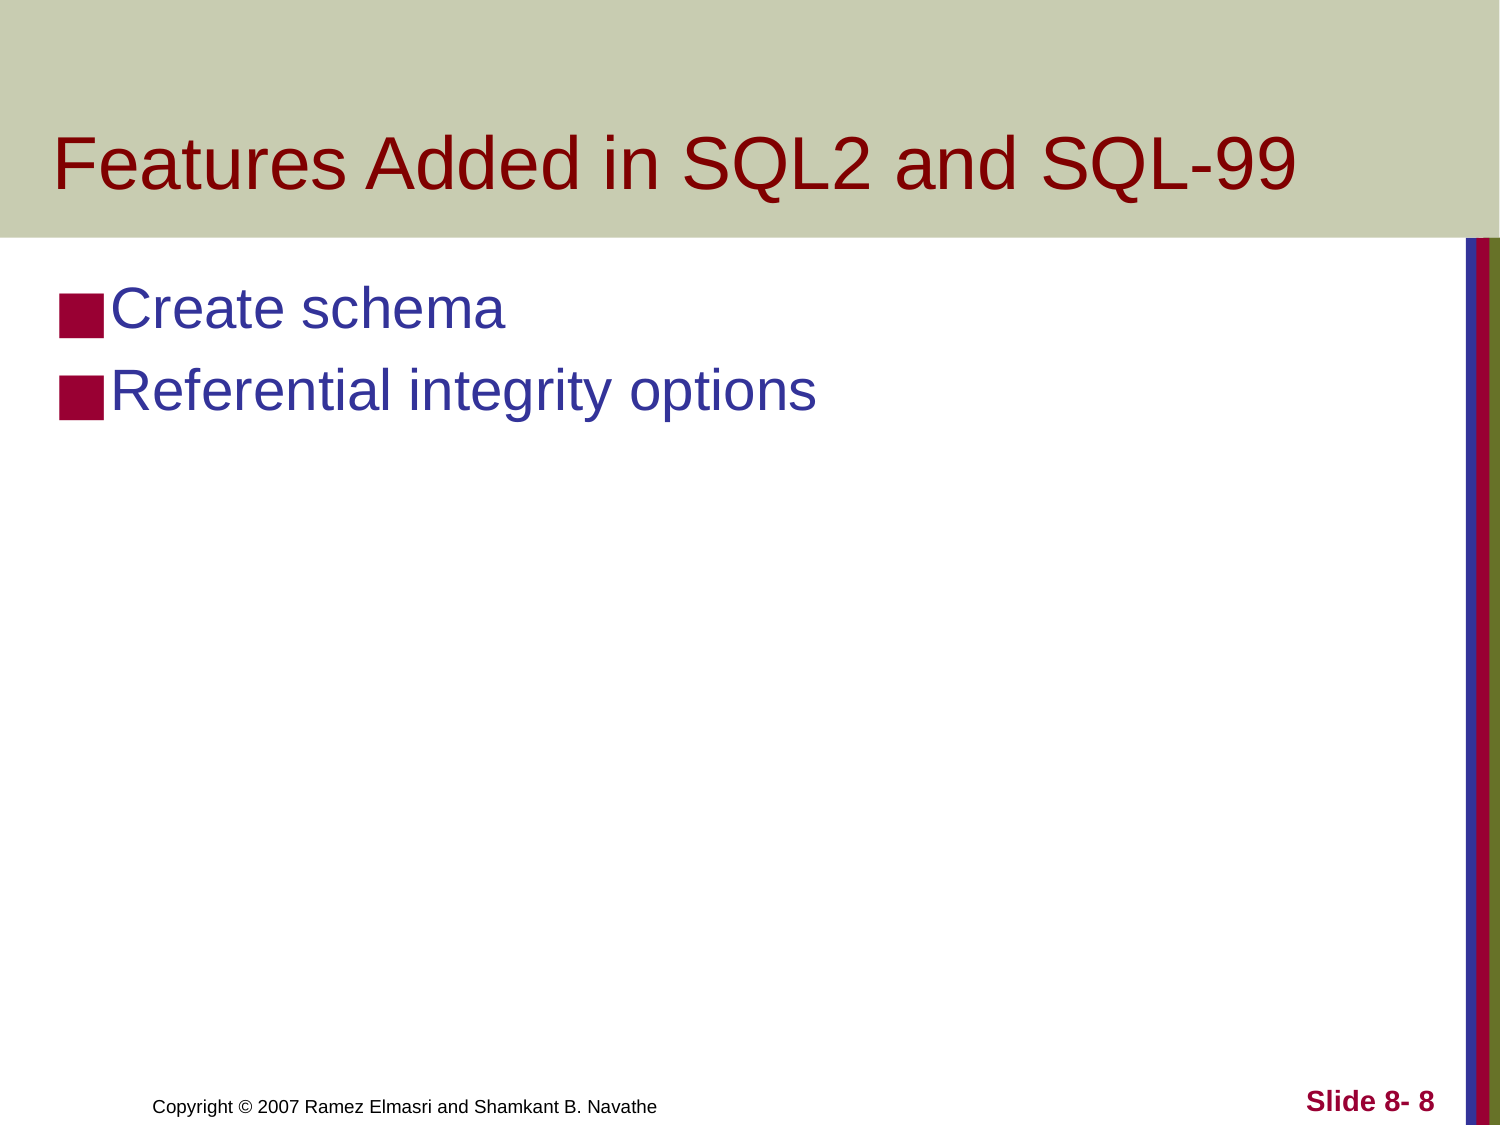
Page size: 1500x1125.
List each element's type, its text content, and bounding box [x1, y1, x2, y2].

list Create schema Referential integrity options [39, 262, 1400, 1013]
text_box Slide 8- ‹#› [1137, 1049, 1450, 1125]
title Features Added in SQL2 and SQL-99 [37, 49, 1317, 213]
